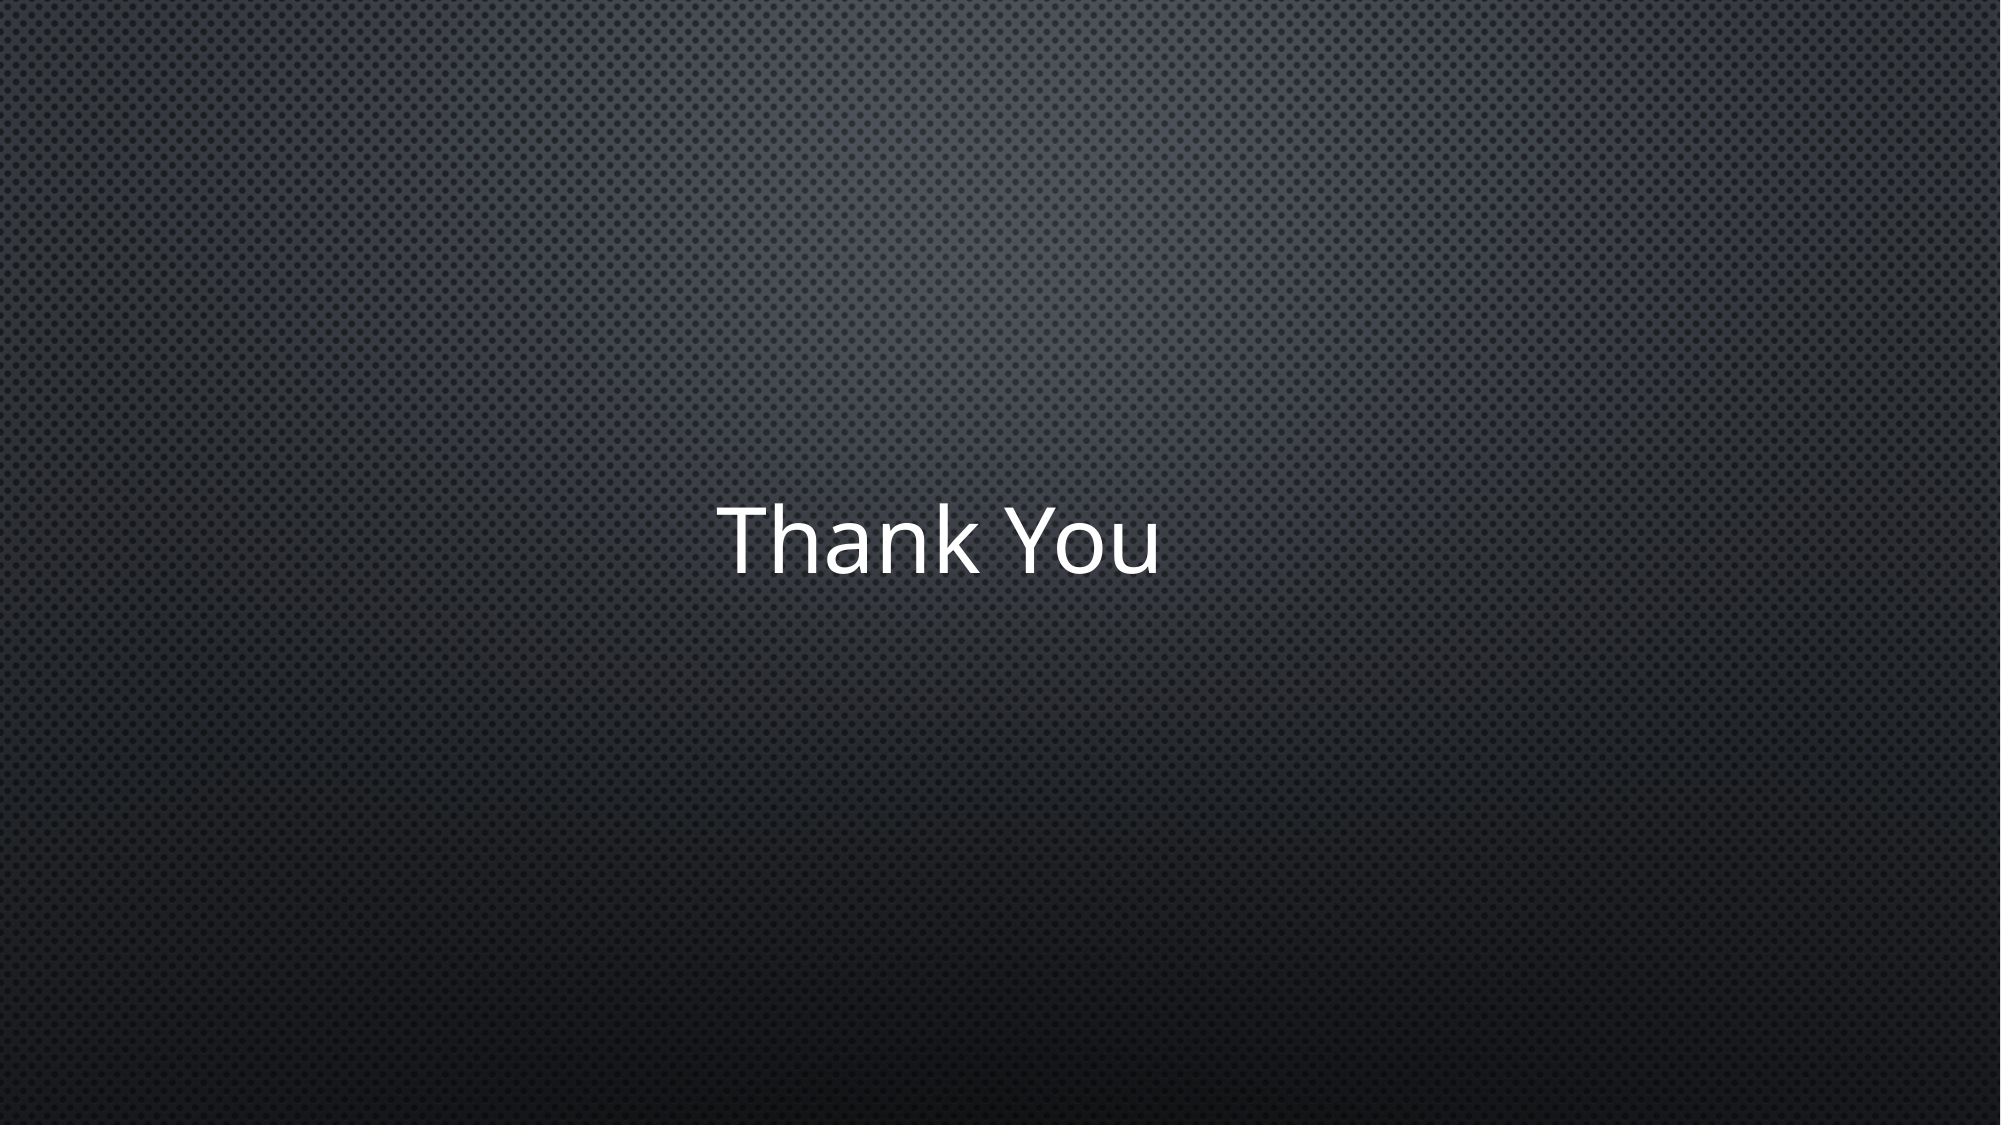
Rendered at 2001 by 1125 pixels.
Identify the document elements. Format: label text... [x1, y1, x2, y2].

text_box Thank You [701, 474, 1957, 599]
